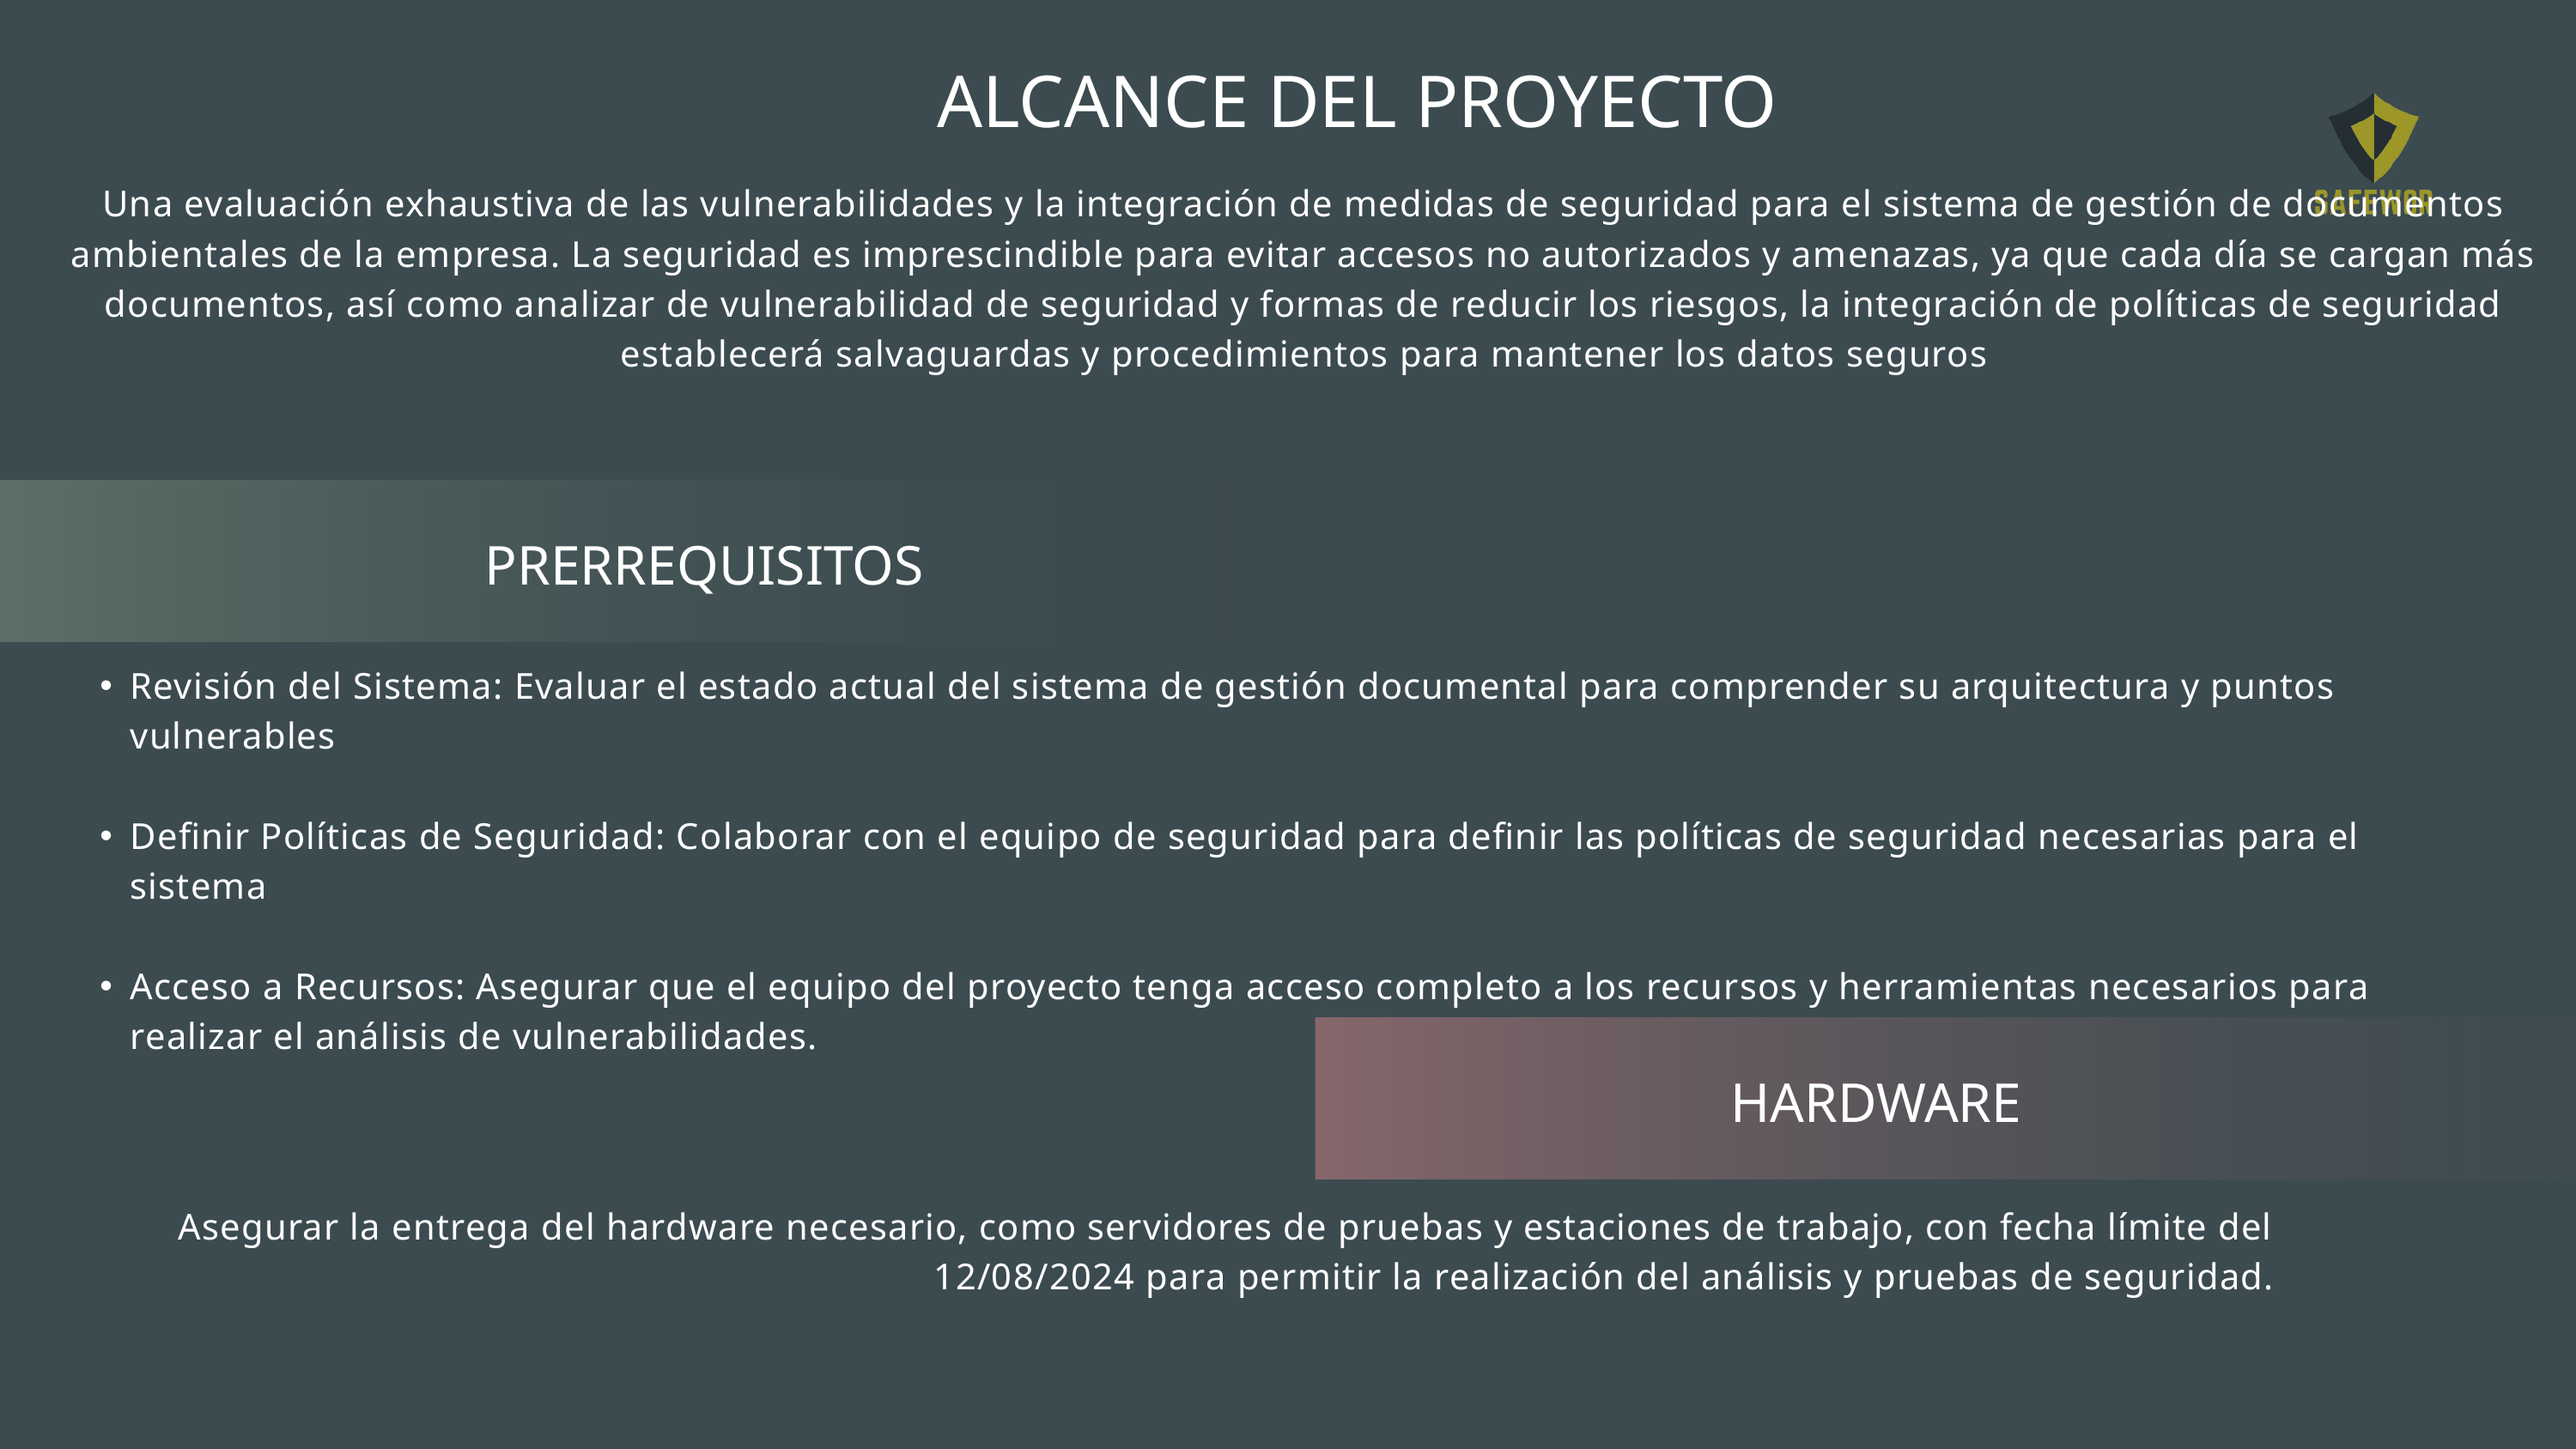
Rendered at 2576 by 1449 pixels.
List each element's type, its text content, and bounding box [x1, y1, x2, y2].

text_box ALCANCE DEL PROYECTO [704, 41, 2011, 142]
text_box PRERREQUISITOS [237, 520, 1172, 597]
text_box Una evaluación exhaustiva de las vulnerabilidades y la integración de medidas de seguridad para el sistema de gestión de documentos ambientales de la empresa. La seguridad es imprescindible para evitar accesos no autorizados y amenazas, ya que cada día se cargan más documentos, así como analizar de vulnerabilidad de seguridad y formas de reducir los riesgos, la integración de políticas de seguridad establecerá salvaguardas y procedimientos para mantener los datos seguros [33, 173, 2576, 425]
text_box Revisión del Sistema: Evaluar el estado actual del sistema de gestión documental para comprender su arquitectura y puntos vulnerables Definir Políticas de Seguridad: Colaborar con el equipo de seguridad para definir las políticas de seguridad necesarias para el sistema Acceso a Recursos: Asegurar que el equipo del proyecto tenga acceso completo a los recursos y herramientas necesarios para realizar el análisis de vulnerabilidades. [69, 656, 2452, 1058]
text_box [2273, 65, 2478, 173]
text_box [1315, 1017, 2576, 1179]
text_box HARDWARE [1403, 1058, 2349, 1134]
text_box [0, 480, 1272, 643]
text_box Asegurar la entrega del hardware necesario, como servidores de pruebas y estaciones de trabajo, con fecha límite del 12/08/2024 para permitir la realización del análisis y pruebas de seguridad. [133, 1197, 2276, 1297]
